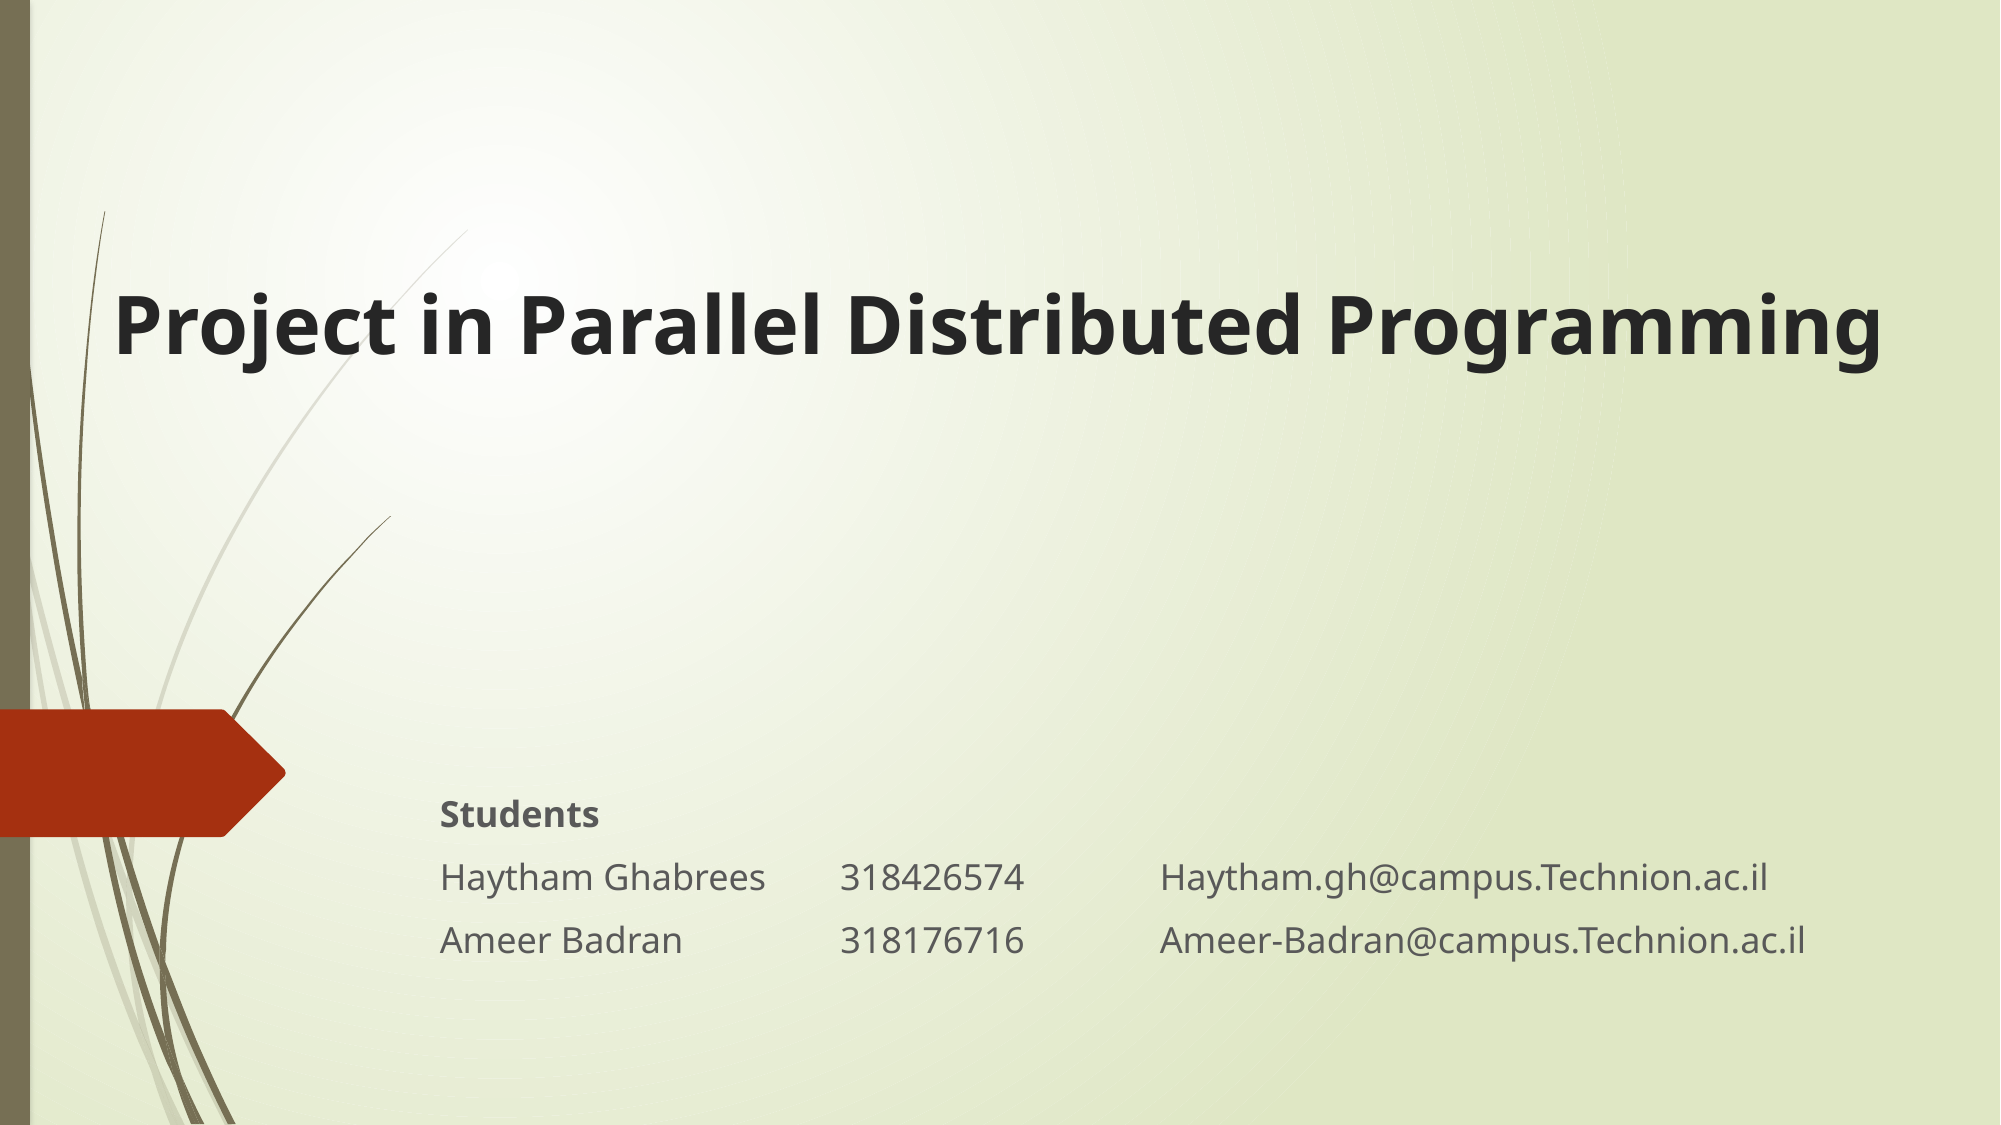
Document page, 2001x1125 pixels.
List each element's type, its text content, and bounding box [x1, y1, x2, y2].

subtitle Students Haytham Ghabrees 318426574 Haytham.gh@campus.Technion.ac.il Ameer Badran 318176716 Ameer-Badran@campus.Technion.ac.il [424, 783, 1888, 969]
title Project in Parallel Distributed Programming [97, 171, 1932, 379]
